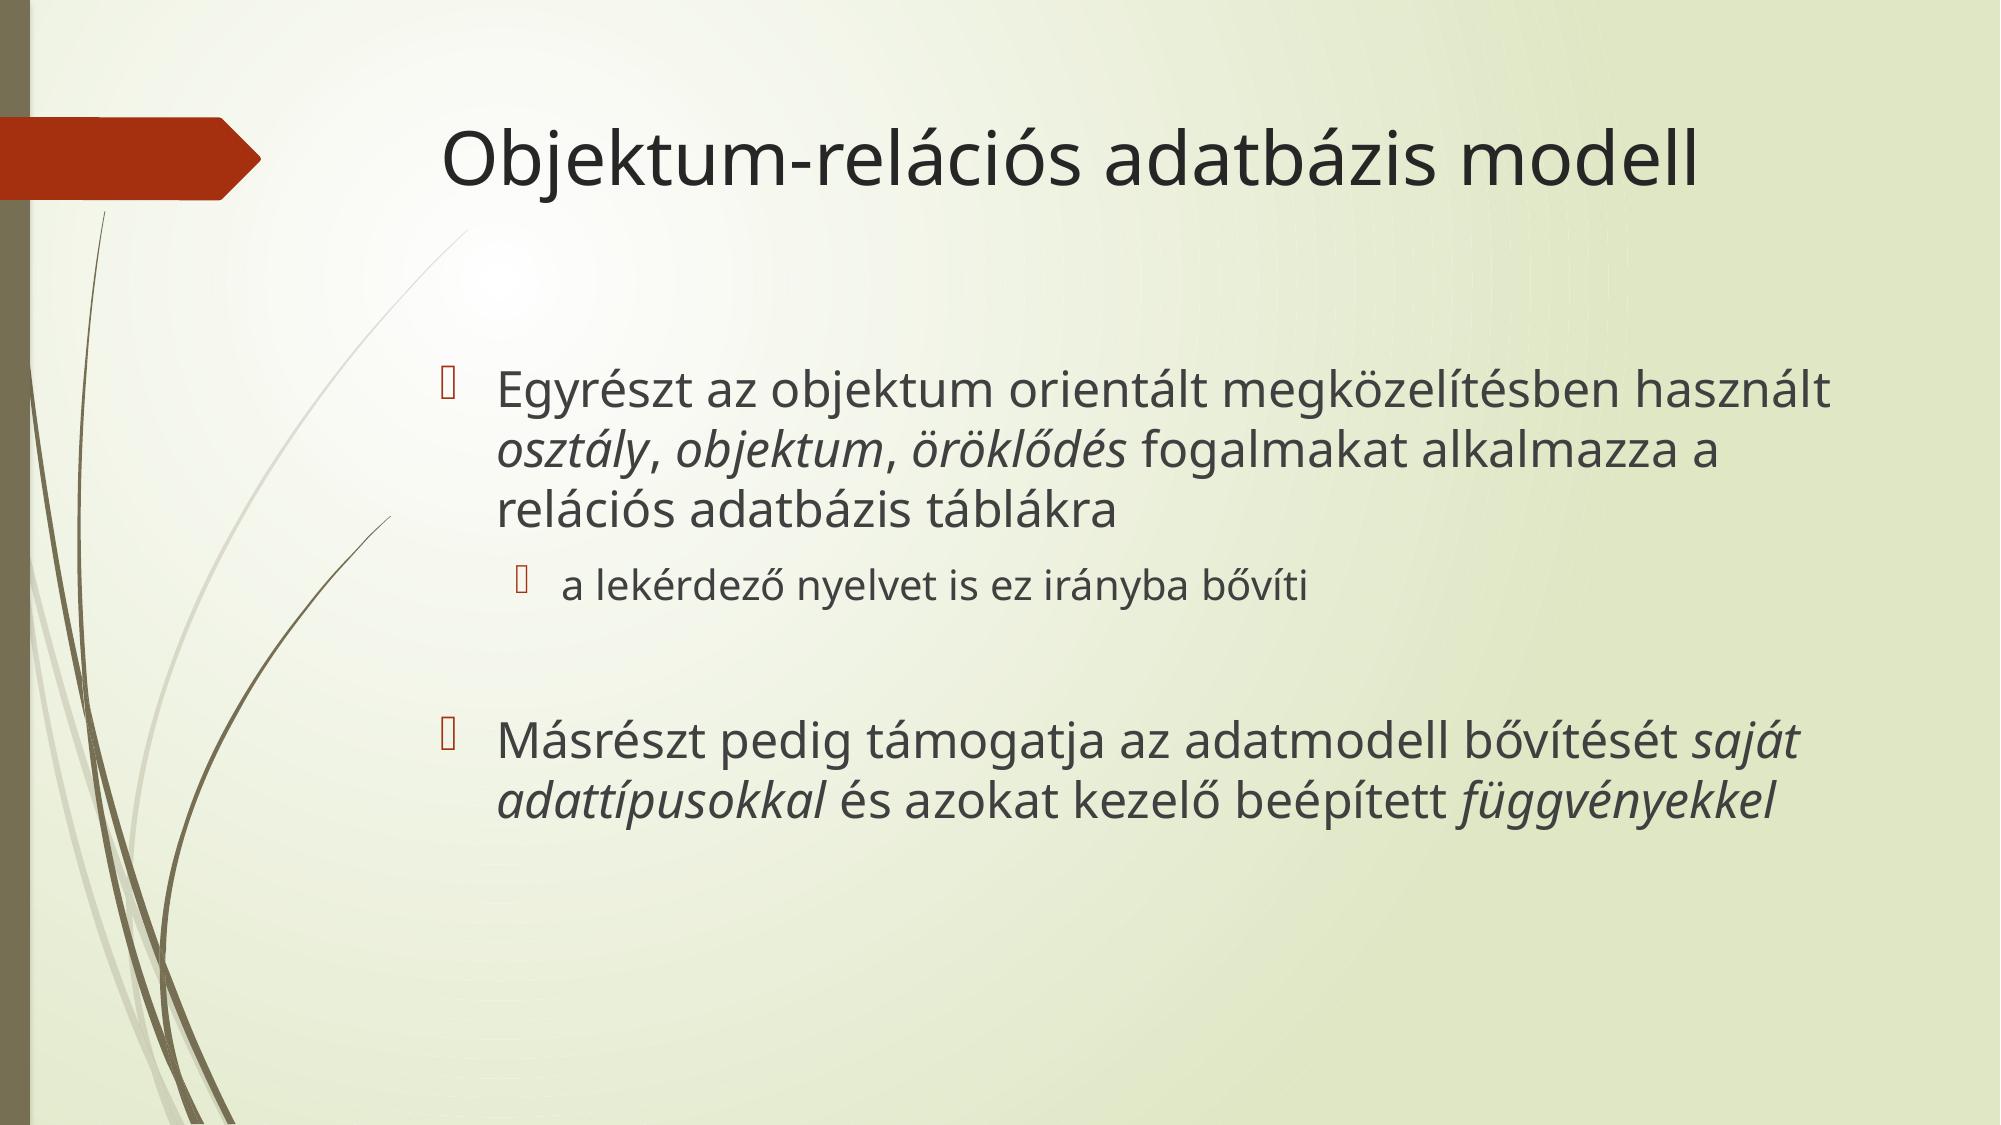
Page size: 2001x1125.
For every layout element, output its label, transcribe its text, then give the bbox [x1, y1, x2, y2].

list Egyrészt az objektum orientált megközelítésben használt osztály, objektum, öröklődés fogalmakat alkalmazza a relációs adatbázis táblákra a lekérdező nyelvet is ez irányba bővíti Másrészt pedig támogatja az adatmodell bővítését saját adattípusokkal és azokat kezelő beépített függvényekkel [424, 350, 1888, 970]
title Objektum-relációs adatbázis modell [425, 102, 1888, 313]
